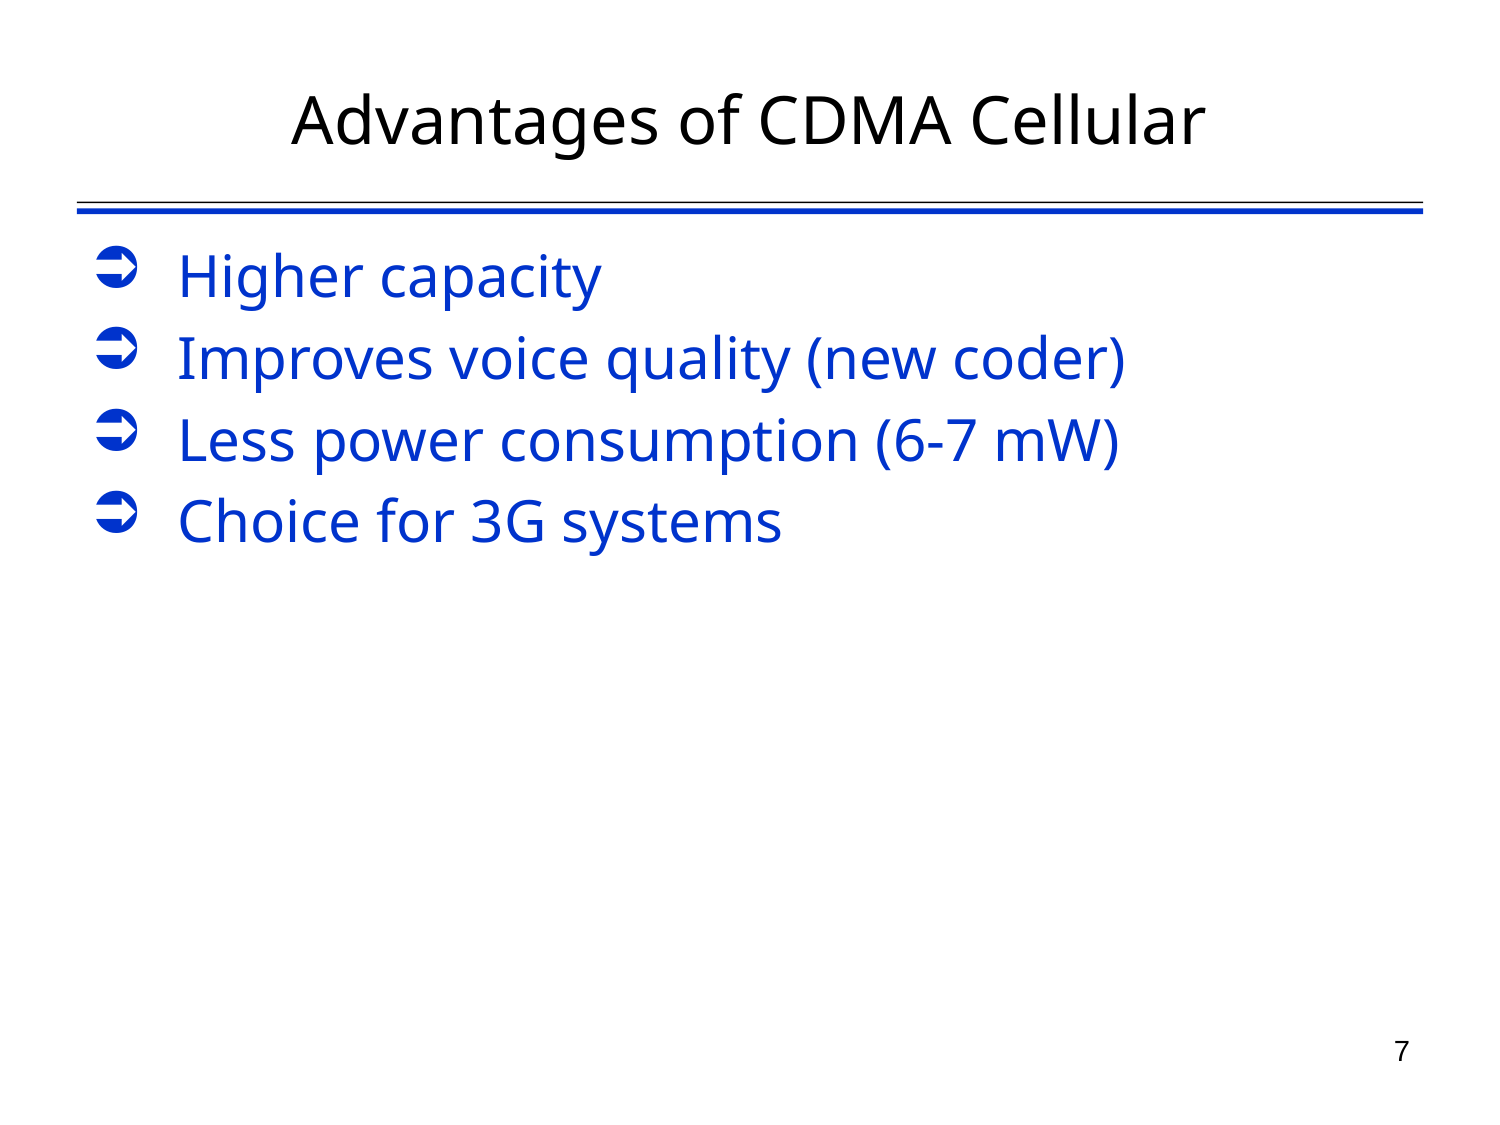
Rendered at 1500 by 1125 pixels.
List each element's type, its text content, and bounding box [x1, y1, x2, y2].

list Higher capacity Improves voice quality (new coder) Less power consumption (6-7 mW) Choice for 3G systems [75, 231, 1425, 1018]
title Advantages of CDMA Cellular [75, 45, 1425, 191]
text_box 8 [1074, 1024, 1425, 1103]
